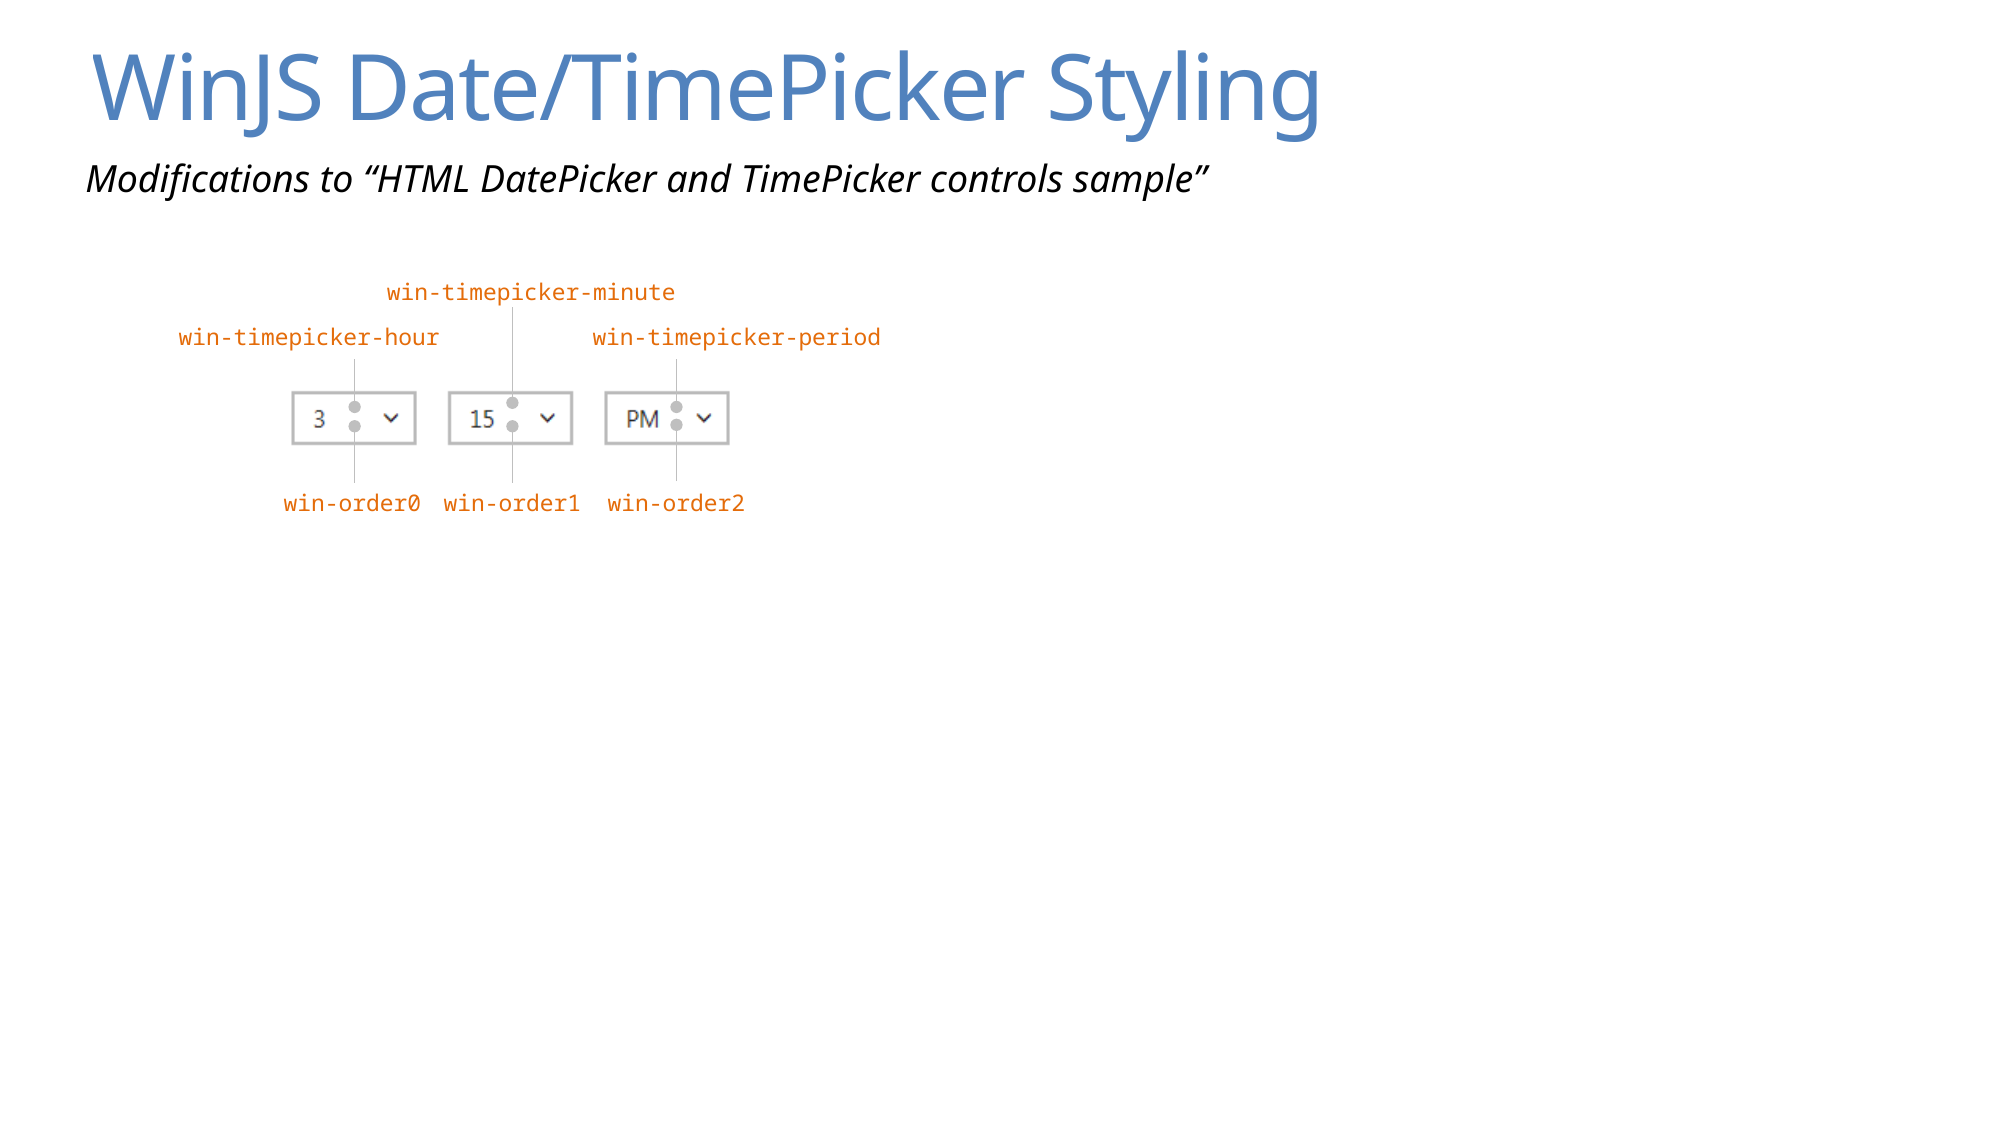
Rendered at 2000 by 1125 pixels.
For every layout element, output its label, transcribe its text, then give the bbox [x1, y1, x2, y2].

text_box win-order1 [443, 488, 582, 516]
text_box win-timepicker-minute [386, 277, 676, 305]
title WinJS Date/TimePicker Styling [91, 40, 1902, 141]
text_box win-timepicker-hour [178, 322, 440, 350]
picture [273, 374, 745, 458]
text_box Modifications to “HTML DatePicker and TimePicker controls sample” [85, 155, 1208, 201]
text_box win-timepicker-period [592, 322, 882, 350]
text_box win-order2 [607, 488, 746, 516]
text_box win-order0 [283, 488, 421, 516]
